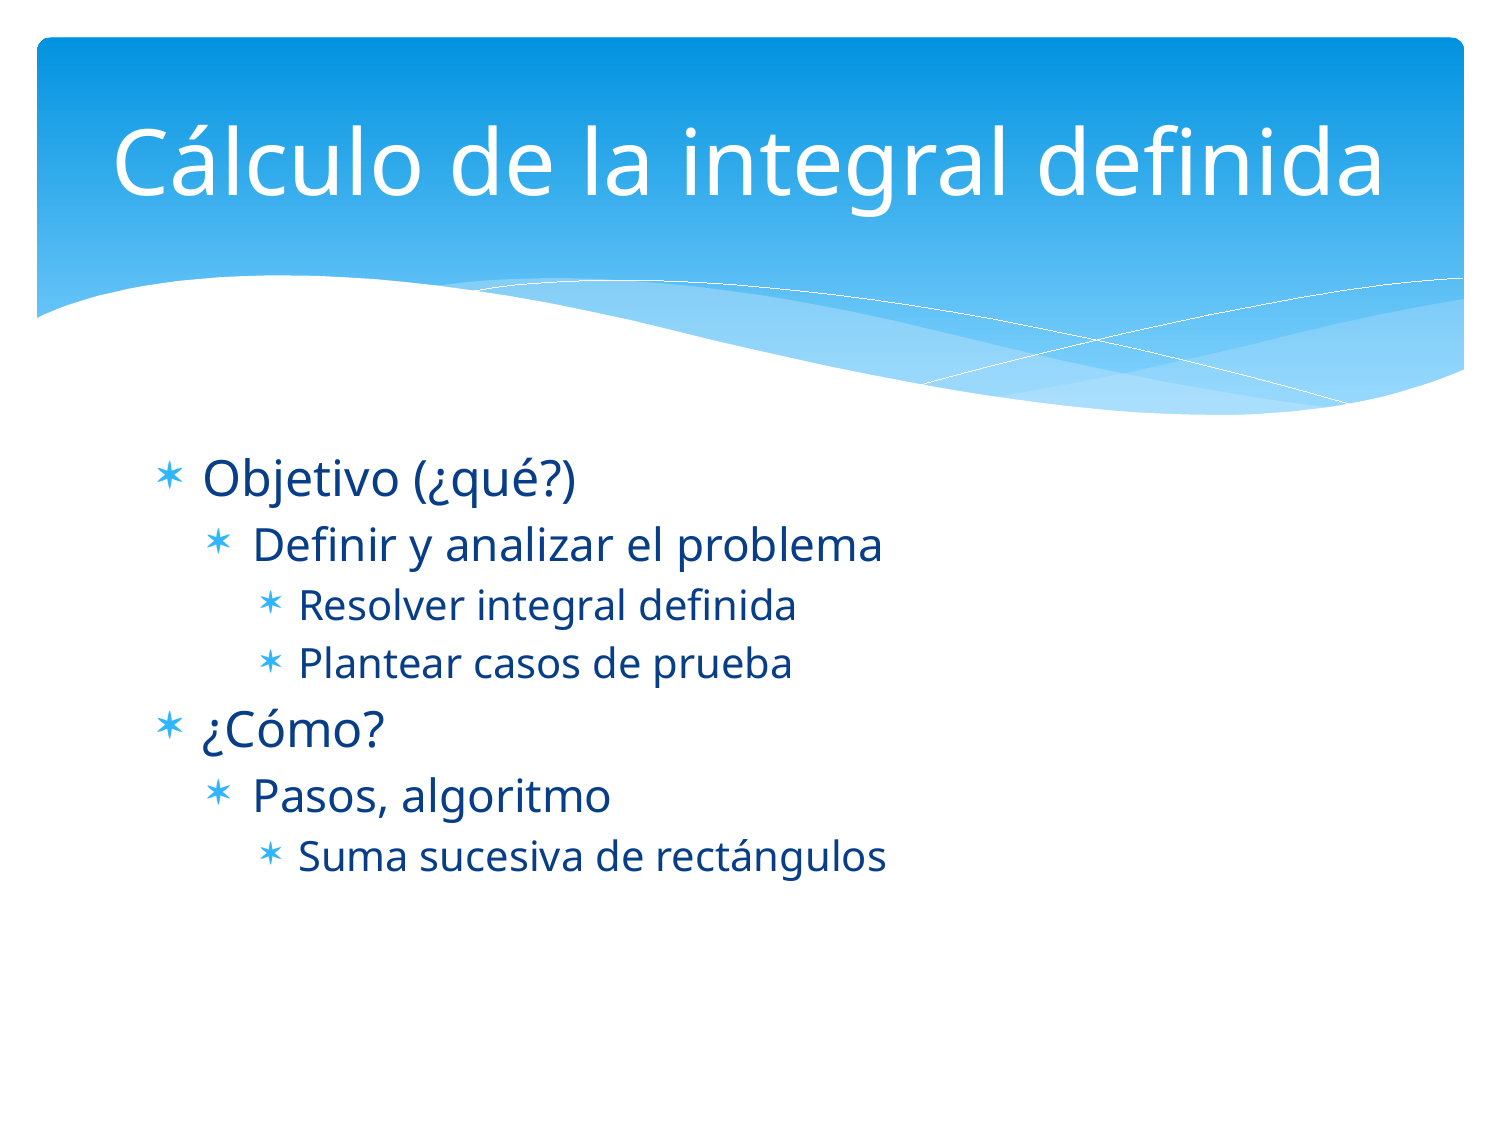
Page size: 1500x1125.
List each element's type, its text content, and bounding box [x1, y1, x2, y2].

text_box Cálculo de la integral definida [75, 55, 1425, 261]
text_box Objetivo (¿qué?) Definir y analizar el problema Resolver integral definida Plantear casos de prueba ¿Cómo? Pasos, algoritmo Suma sucesiva de rectángulos [142, 438, 1359, 1005]
